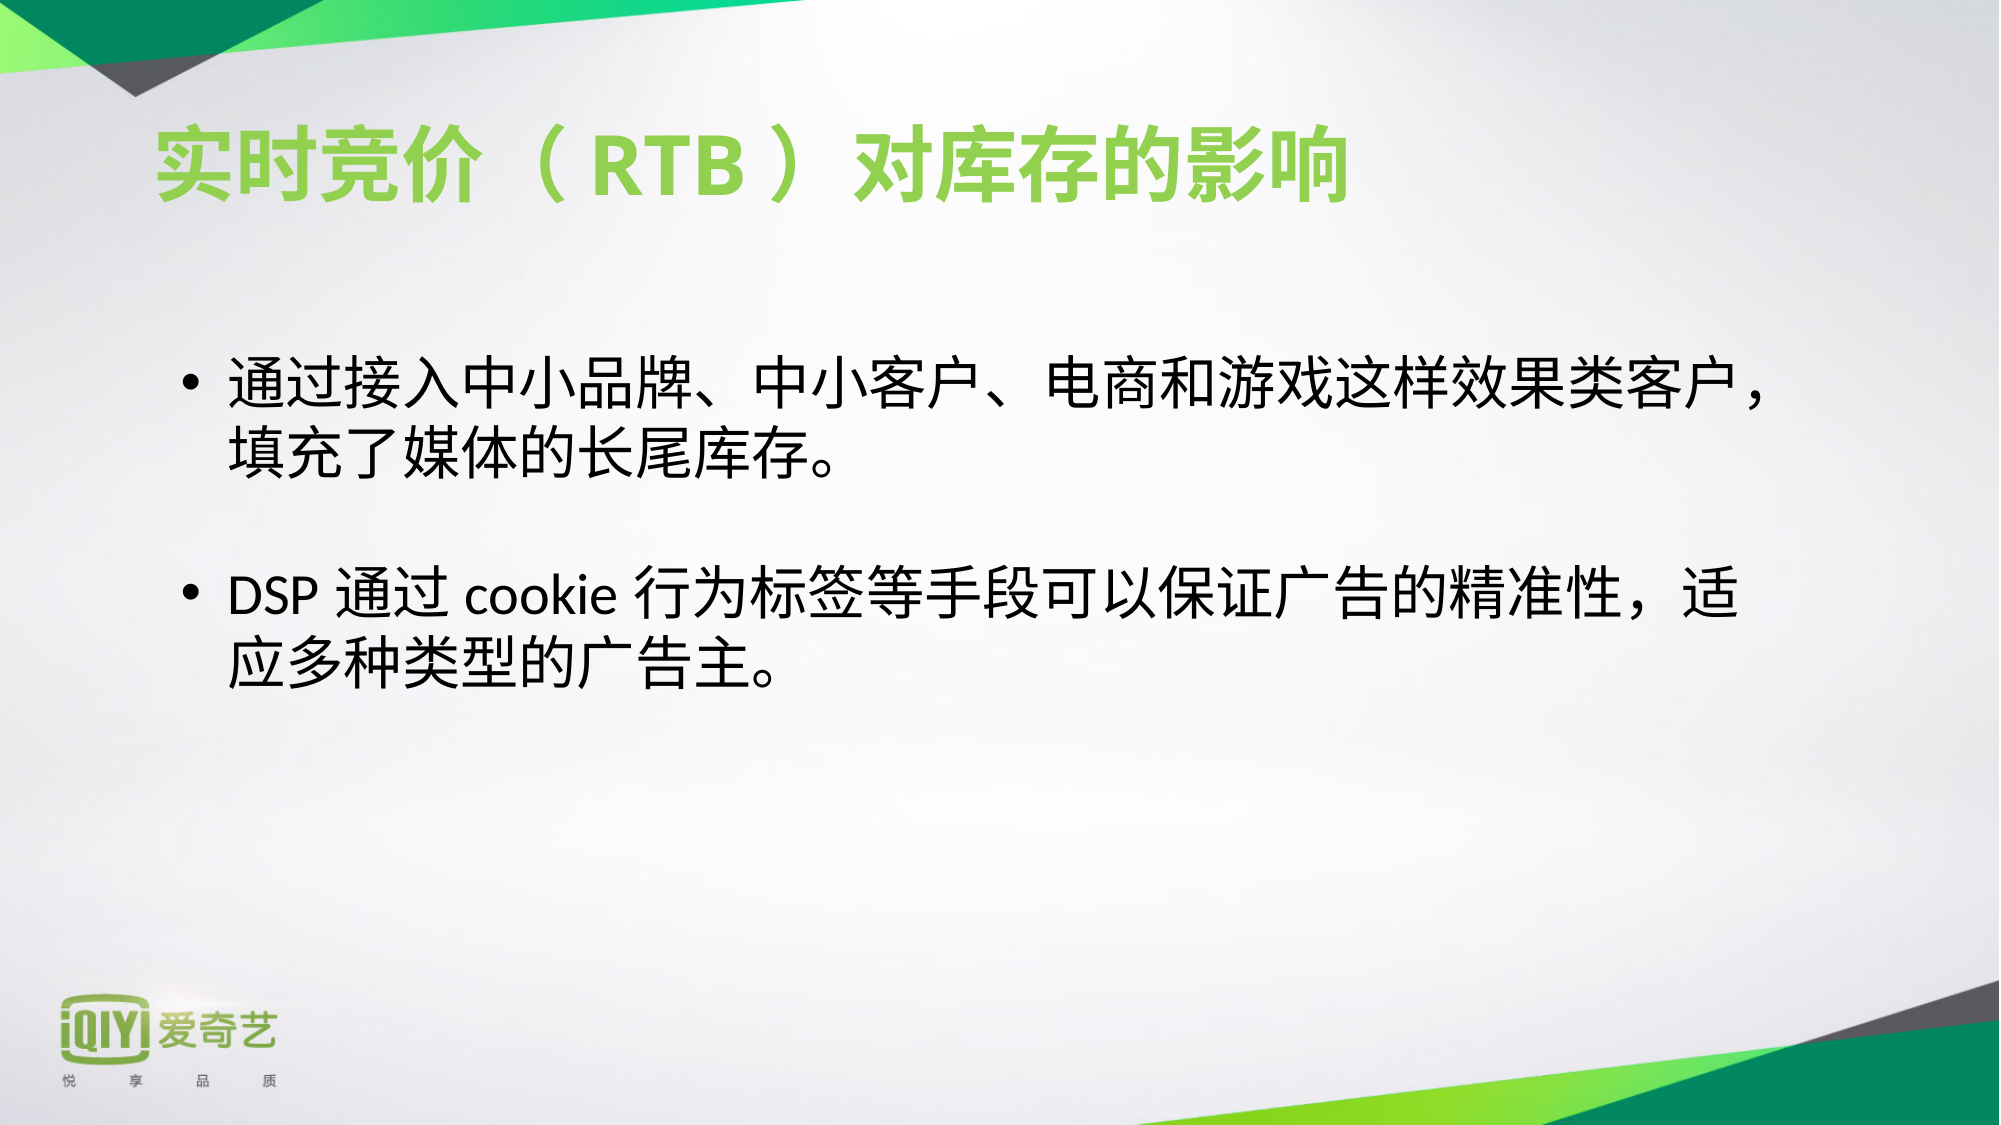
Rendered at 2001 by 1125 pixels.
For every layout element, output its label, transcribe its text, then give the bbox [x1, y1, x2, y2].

text_box 通过接入中小品牌、中小客户、电商和游戏这样效果类客户，填充了媒体的长尾库存。 DSP通过cookie行为标签等手段可以保证广告的精准性，适应多种类型的广告主。 [165, 338, 1795, 704]
picture [0, 0, 1999, 1125]
title 实时竞价（RTB）对库存的影响 [137, 59, 1863, 278]
